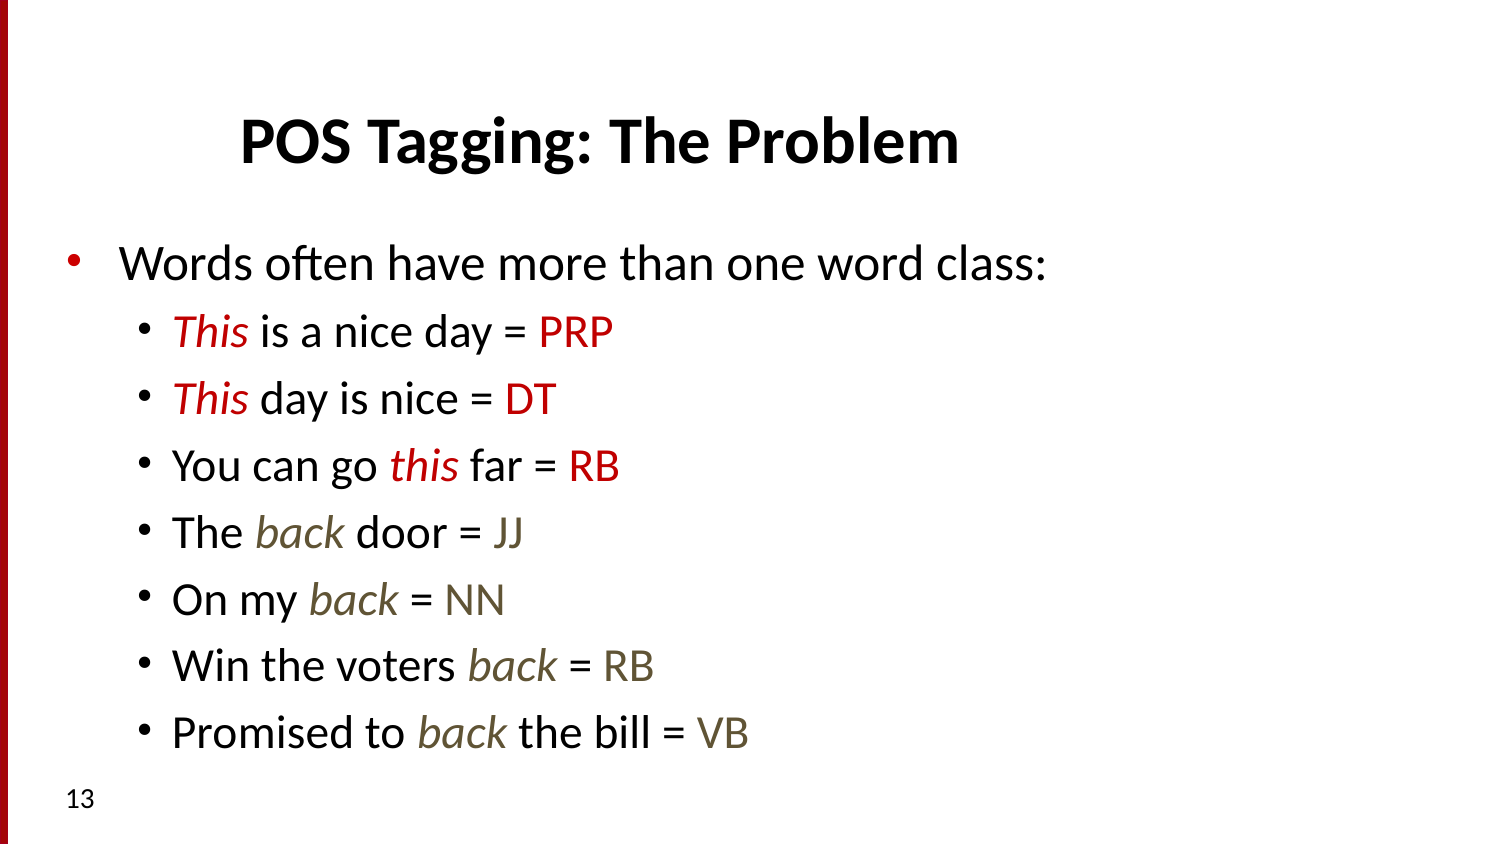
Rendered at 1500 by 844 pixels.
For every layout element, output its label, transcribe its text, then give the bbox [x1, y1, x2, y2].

title POS Tagging: The Problem [225, 62, 1450, 185]
list Words often have more than one word class: This is a nice day = PRP This day is nice = DT You can go this far = RB The back door = JJ On my back = NN Win the voters back = RB Promised to back the bill = VB [50, 221, 1450, 769]
slide_number 13 [49, 771, 376, 829]
